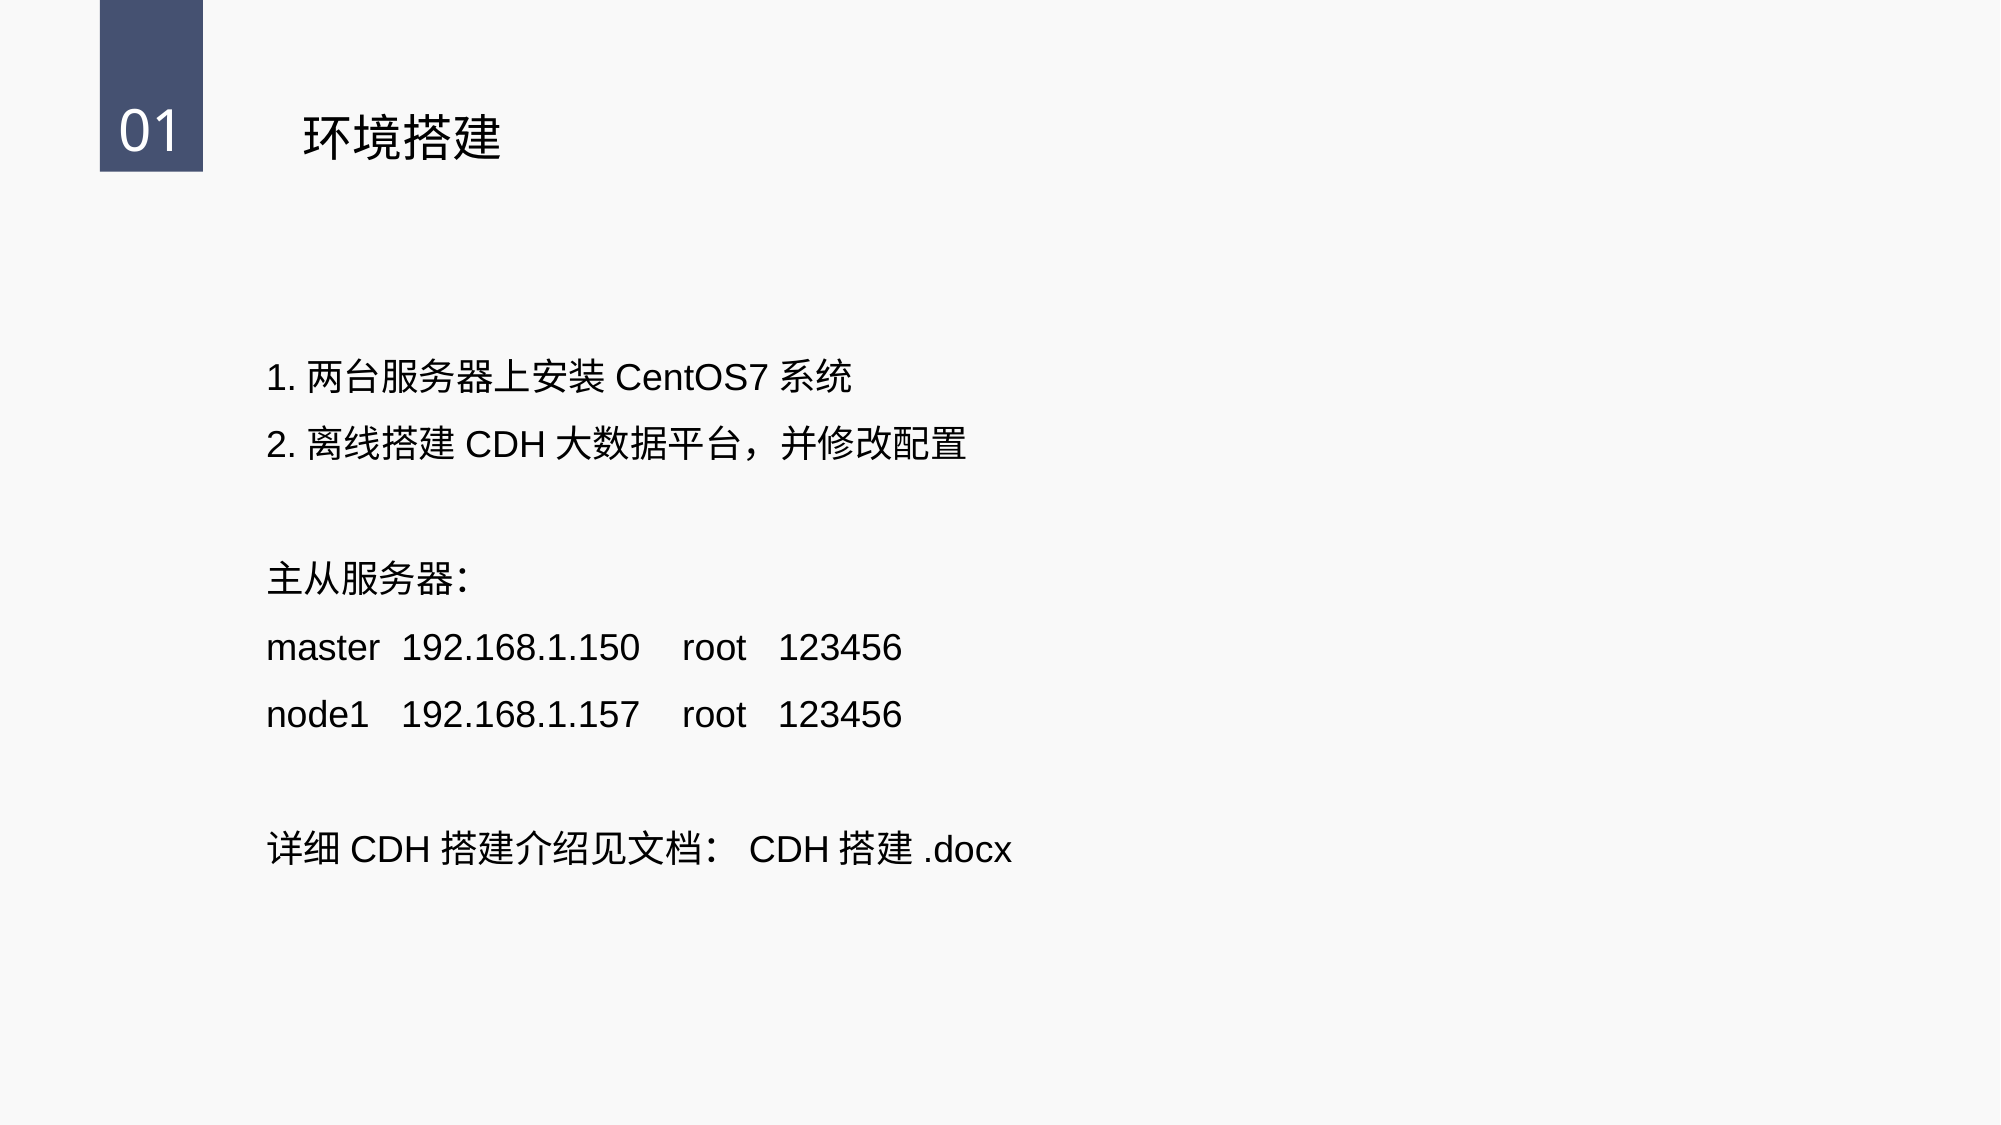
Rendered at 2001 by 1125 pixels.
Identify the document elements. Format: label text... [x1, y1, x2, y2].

text_box [99, 0, 204, 173]
text_box 1.两台服务器上安装CentOS7系统 2.离线搭建CDH大数据平台，并修改配置 主从服务器： master 192.168.1.150 root 123456 node1 192.168.1.157 root 123456 详细CDH搭建介绍见文档：CDH搭建.docx [251, 322, 1028, 945]
text_box 环境搭建 [288, 99, 518, 174]
text_box 01 [99, 85, 203, 172]
